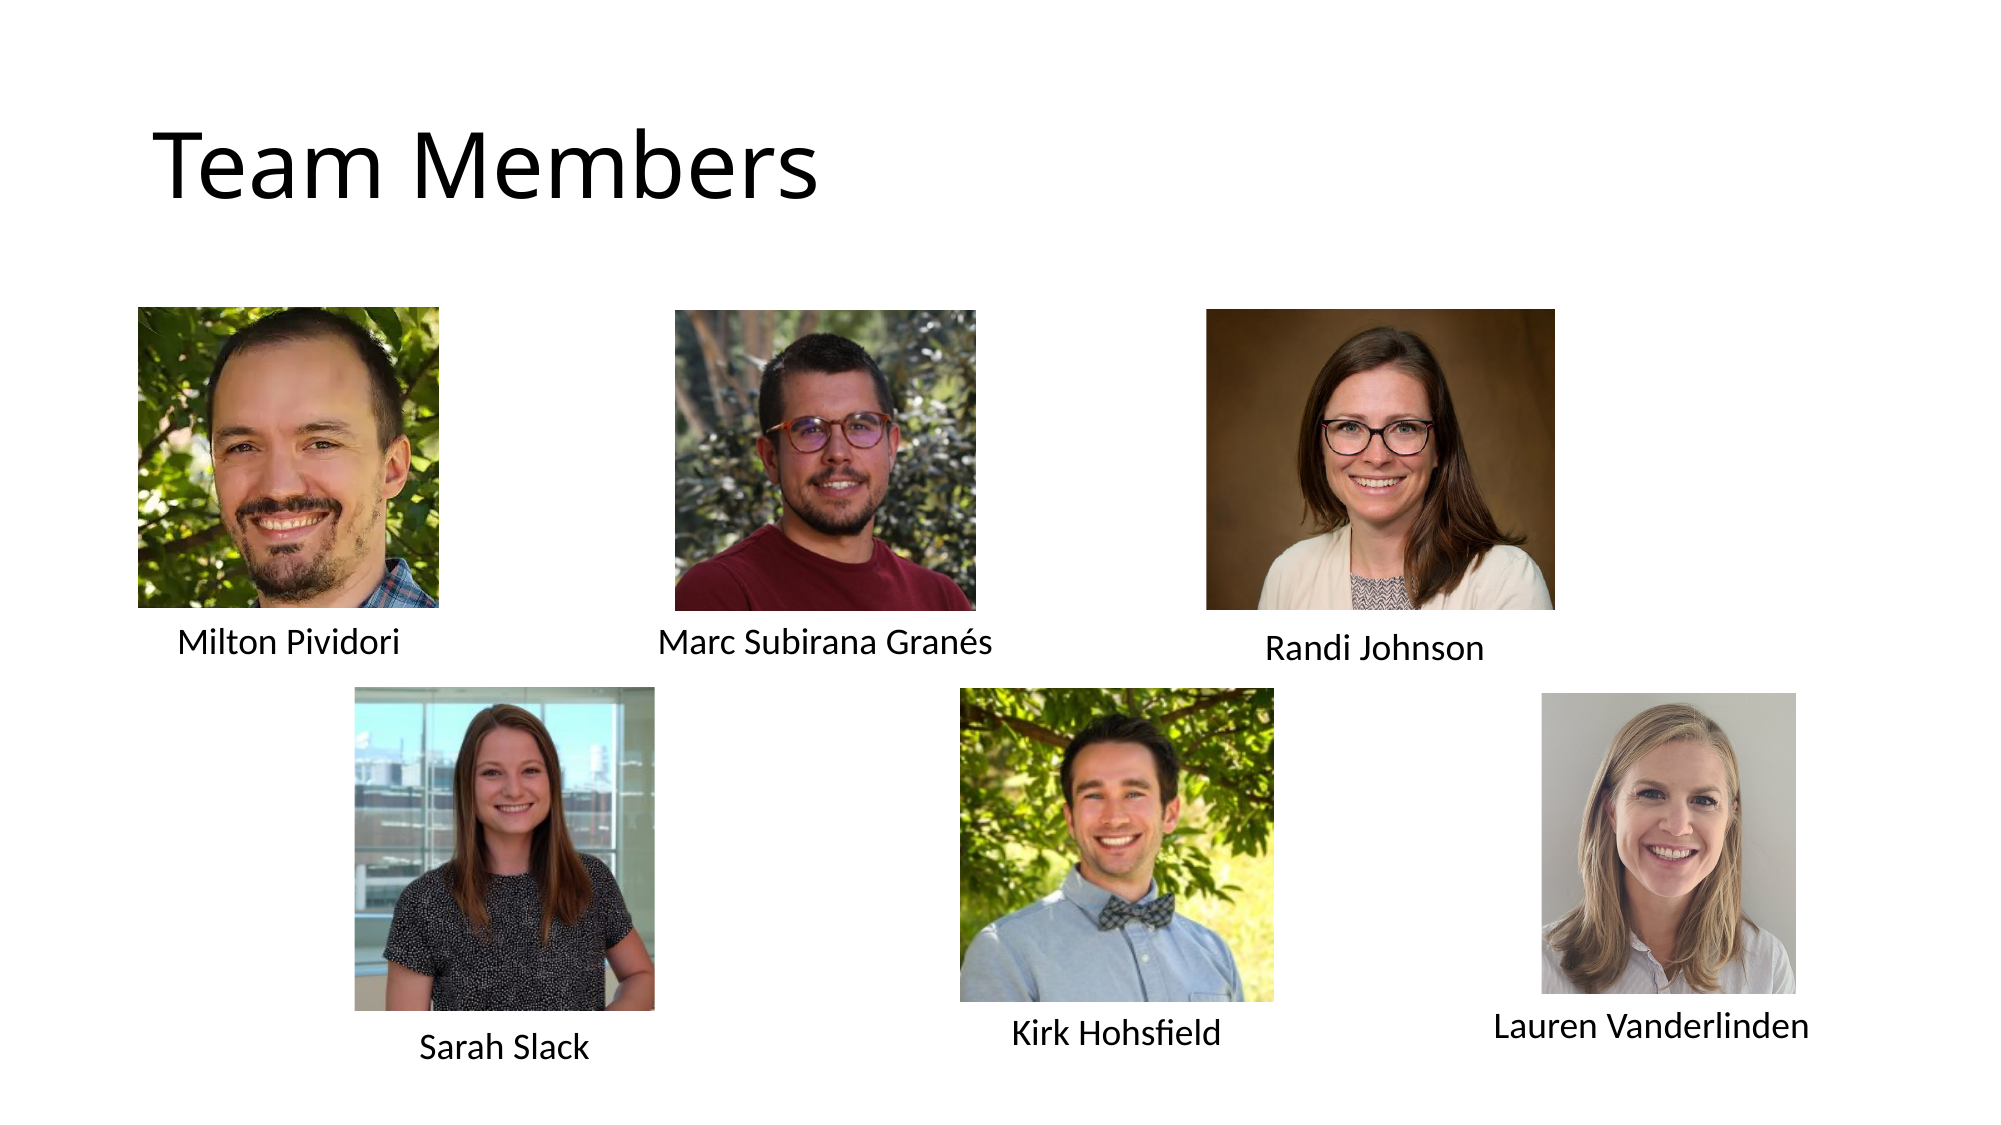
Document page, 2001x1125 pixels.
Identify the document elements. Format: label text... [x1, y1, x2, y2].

text_box Lauren Vanderlinden [1478, 994, 1859, 1054]
picture [354, 687, 655, 1011]
text_box Marc Subirana Granés [642, 609, 1009, 670]
picture [1206, 309, 1555, 610]
text_box Kirk Hohsfield [997, 1002, 1241, 1060]
text_box Milton Pividori [162, 609, 416, 670]
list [138, 307, 439, 608]
text_box Sarah Slack [404, 1014, 605, 1075]
text_box Randi Johnson [1250, 615, 1501, 676]
title Team Members [137, 59, 1863, 278]
picture [960, 688, 1274, 1002]
picture [675, 310, 976, 611]
picture [1541, 693, 1796, 994]
